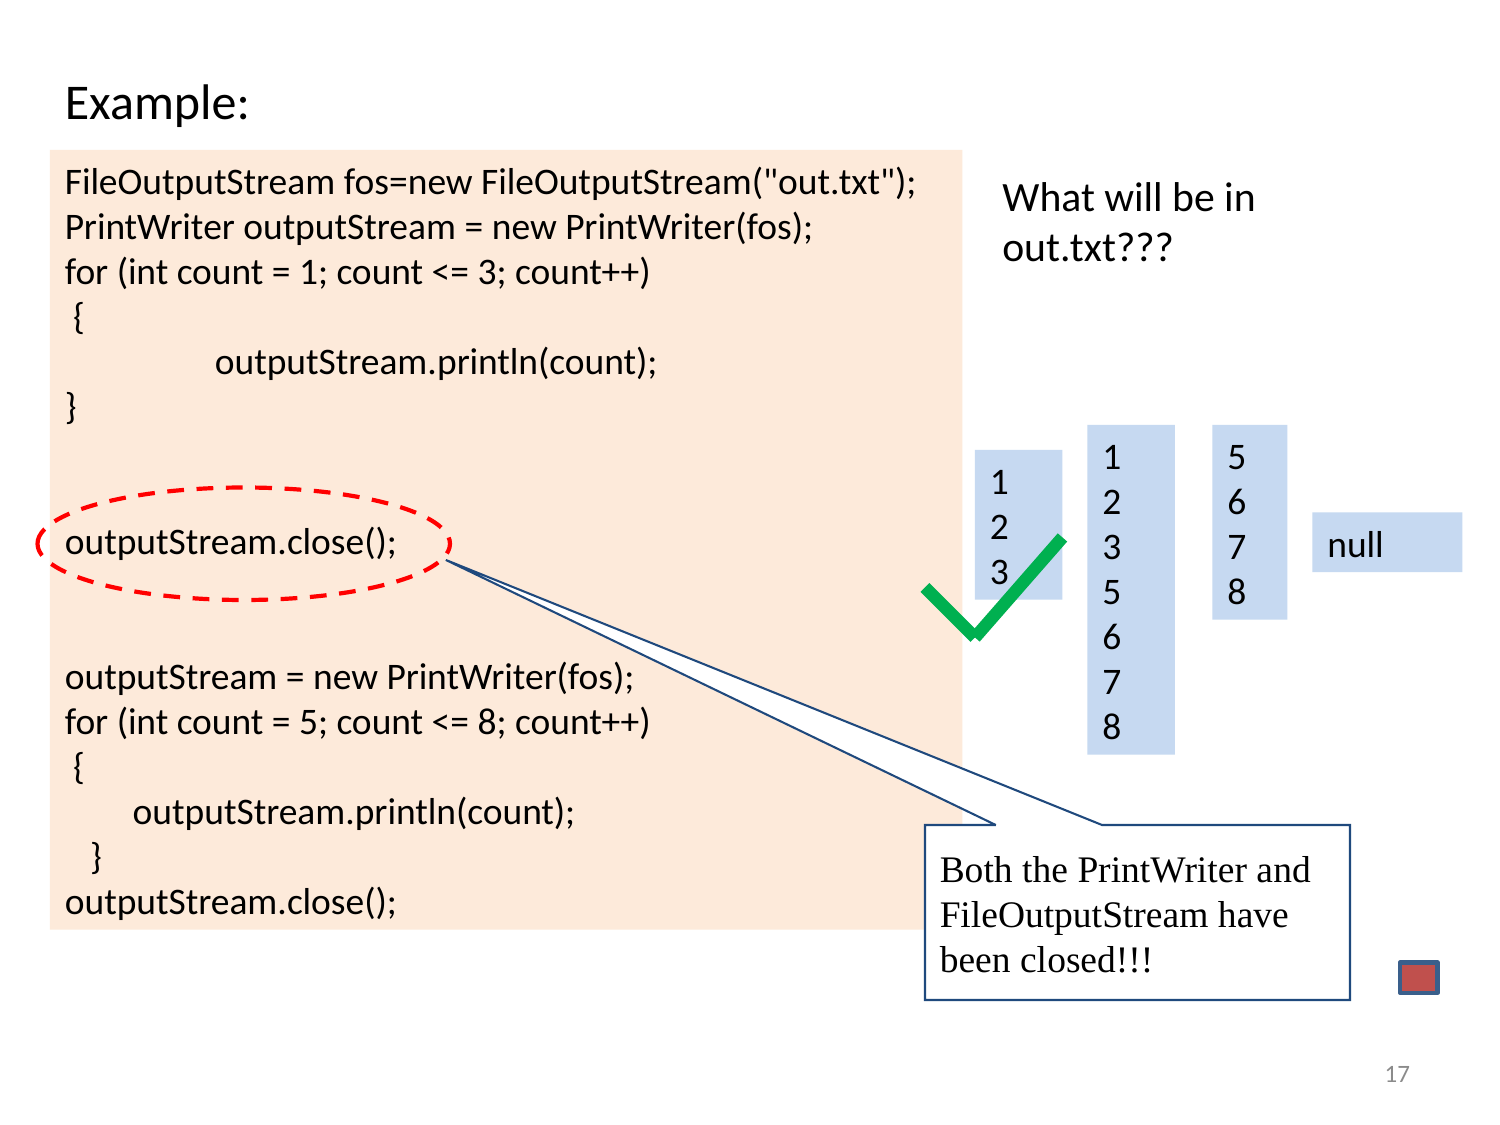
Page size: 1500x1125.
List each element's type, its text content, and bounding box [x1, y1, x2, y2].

text_box What will be in out.txt??? [987, 162, 1388, 278]
text_box Example: [50, 62, 388, 138]
text_box null [1312, 512, 1463, 573]
text_box FileOutputStream fos=new FileOutputStream("out.txt"); PrintWriter outputStream = new PrintWriter(fos); for (int count = 1; count <= 3; count++) { outputStream.println(count); } outputStream.close(); outputStream = new PrintWriter(fos); for (int count = 5; count <= 8; count++) { outputStream.println(count); } outputStream.close(); [49, 149, 963, 930]
text_box [1398, 960, 1440, 995]
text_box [924, 537, 1063, 638]
slide_number 17 [1074, 1042, 1425, 1103]
text_box [35, 485, 453, 603]
text_box Both the PrintWriter and FileOutputStream have been closed!!! [445, 559, 1351, 1000]
text_box 1 2 3 5 6 7 8 [1087, 424, 1175, 755]
text_box 5 6 7 8 [1212, 424, 1288, 620]
text_box 1 2 3 [974, 449, 1063, 537]
